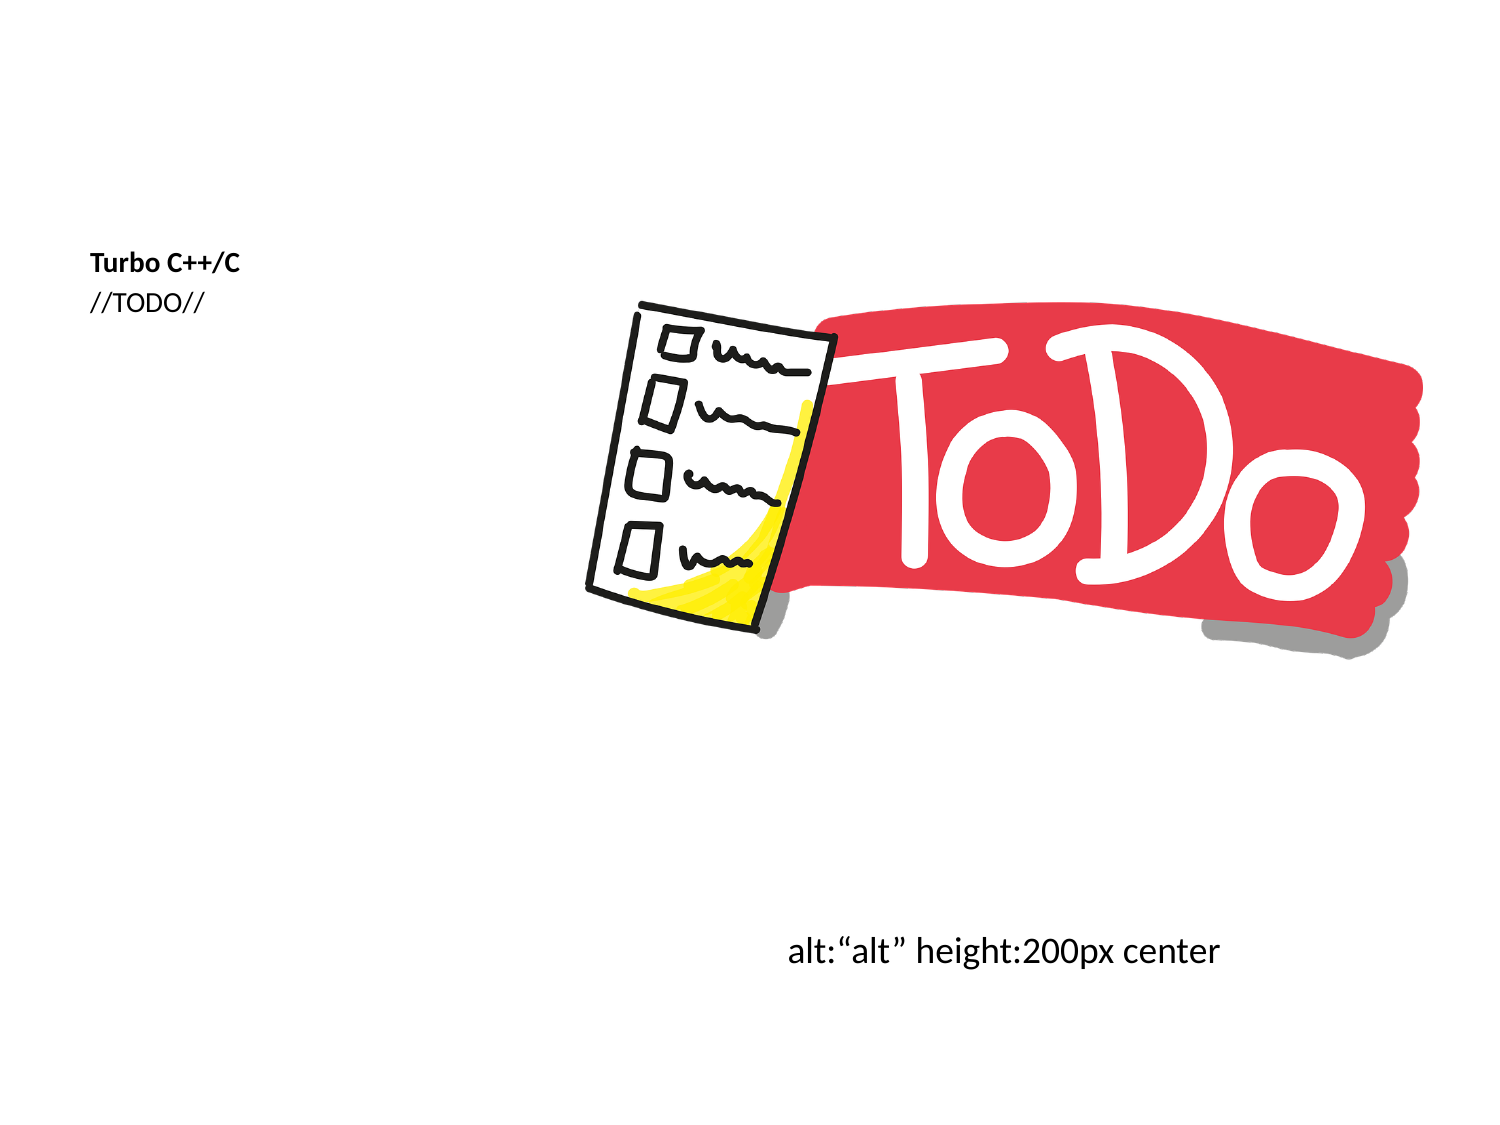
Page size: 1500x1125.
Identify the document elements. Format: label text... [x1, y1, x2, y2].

text_box alt:“alt” height:200px center [585, 918, 1423, 1003]
list Turbo C++/C //TODO// [75, 235, 569, 1005]
picture [585, 270, 1424, 690]
